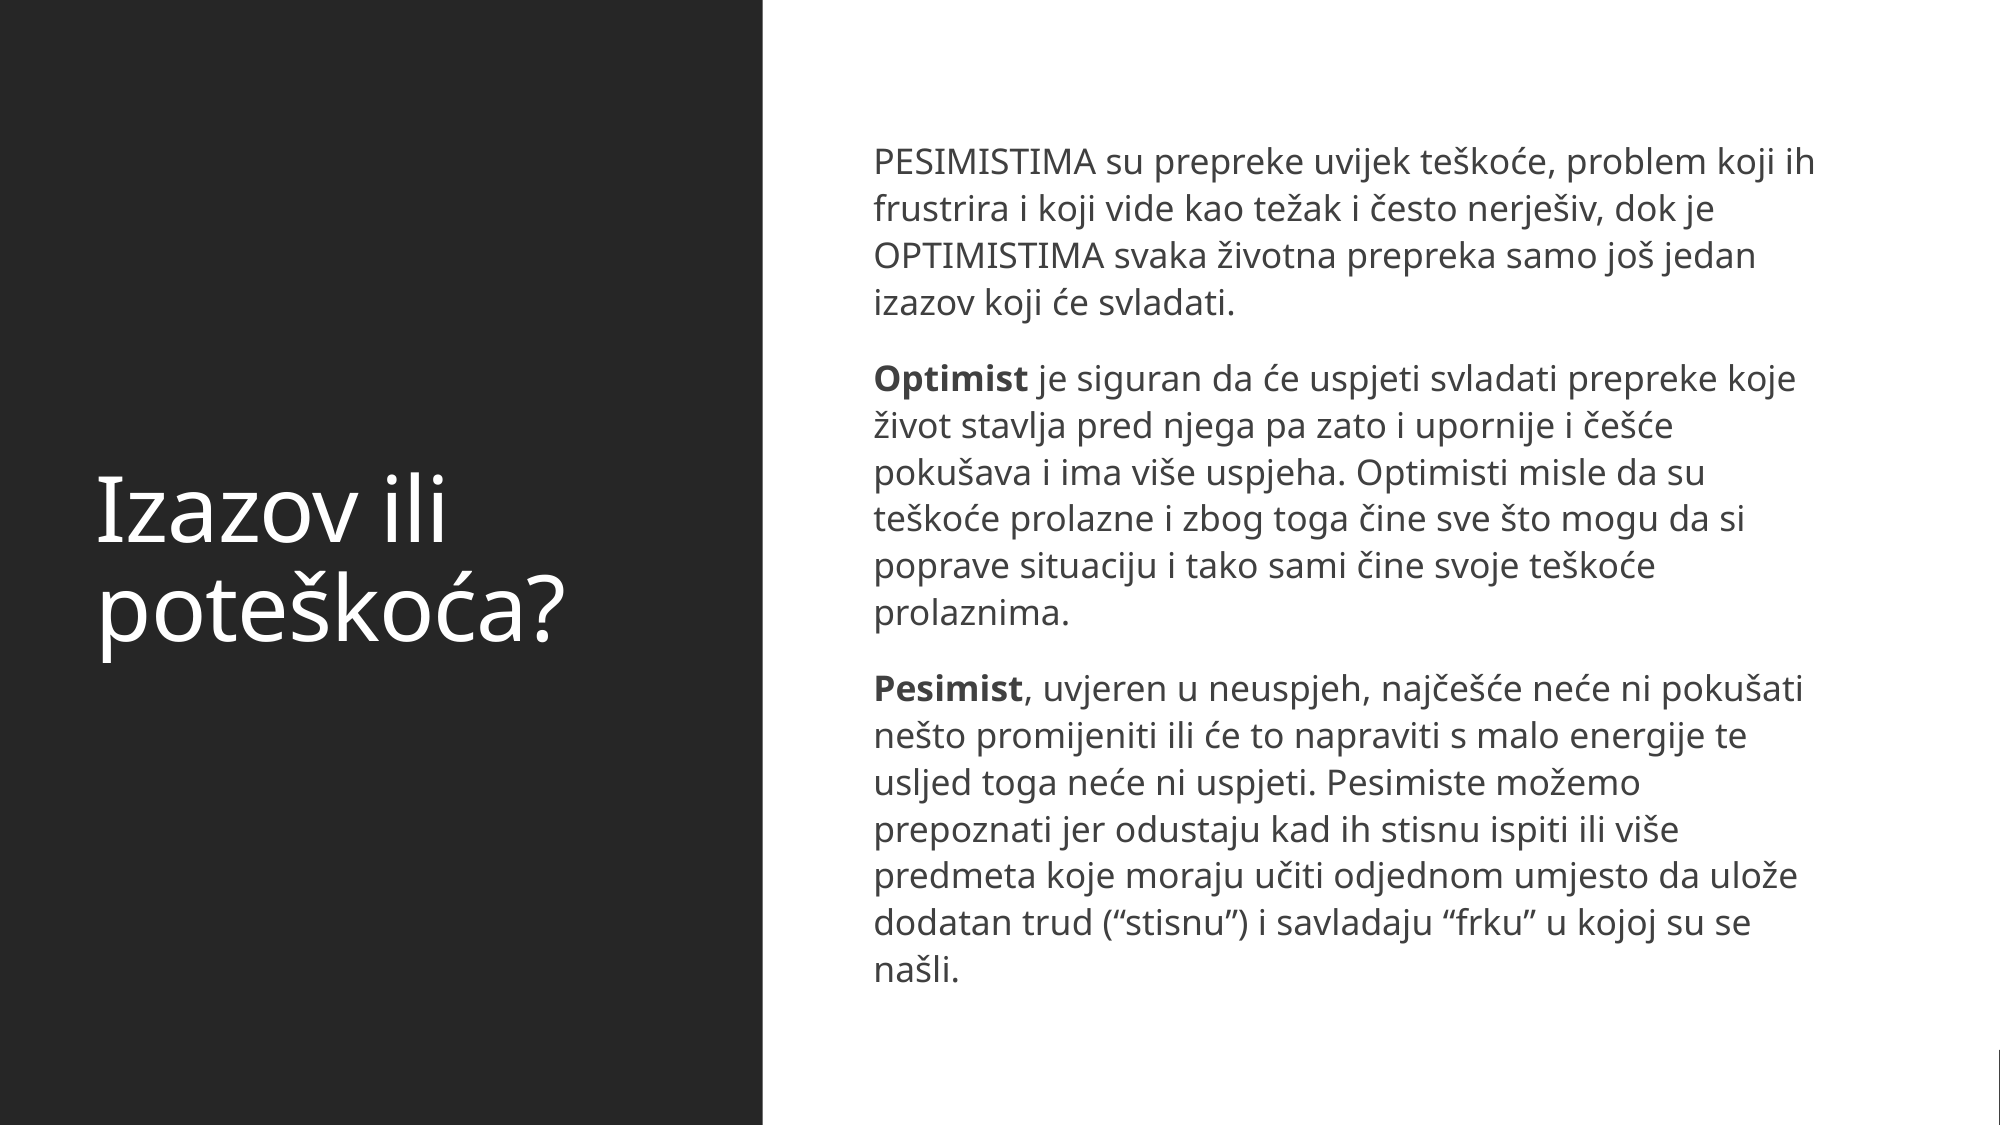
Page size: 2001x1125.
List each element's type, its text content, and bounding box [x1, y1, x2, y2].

list PESIMISTIMA su prepreke uvijek teškoće, problem koji ih frustrira i koji vide kao težak i često nerješiv, dok je OPTIMISTIMA svaka životna prepreka samo još jedan izazov koji će svladati. Optimist je siguran da će uspjeti svladati prepreke koje život stavlja pred njega pa zato i upornije i češće pokušava i ima više uspjeha. Optimisti misle da su teškoće prolazne i zbog toga čine sve što mogu da si poprave situaciju i tako sami čine svoje teškoće prolaznima. Pesimist, uvjeren u neuspjeh, najčešće neće ni pokušati nešto promijeniti ili će to napraviti s malo energije te usljed toga neće ni uspjeti. Pesimiste možemo prepoznati jer odustaju kad ih stisnu ispiti ili više predmeta koje moraju učiti odjednom umjesto da ulože dodatan trud (“stisnu”) i savladaju “frku” u kojoj su se našli. [858, 99, 1830, 1026]
title Izazov ili poteškoća? [80, 99, 679, 1026]
text_box [0, 0, 764, 1125]
text_box [764, 0, 2000, 1125]
